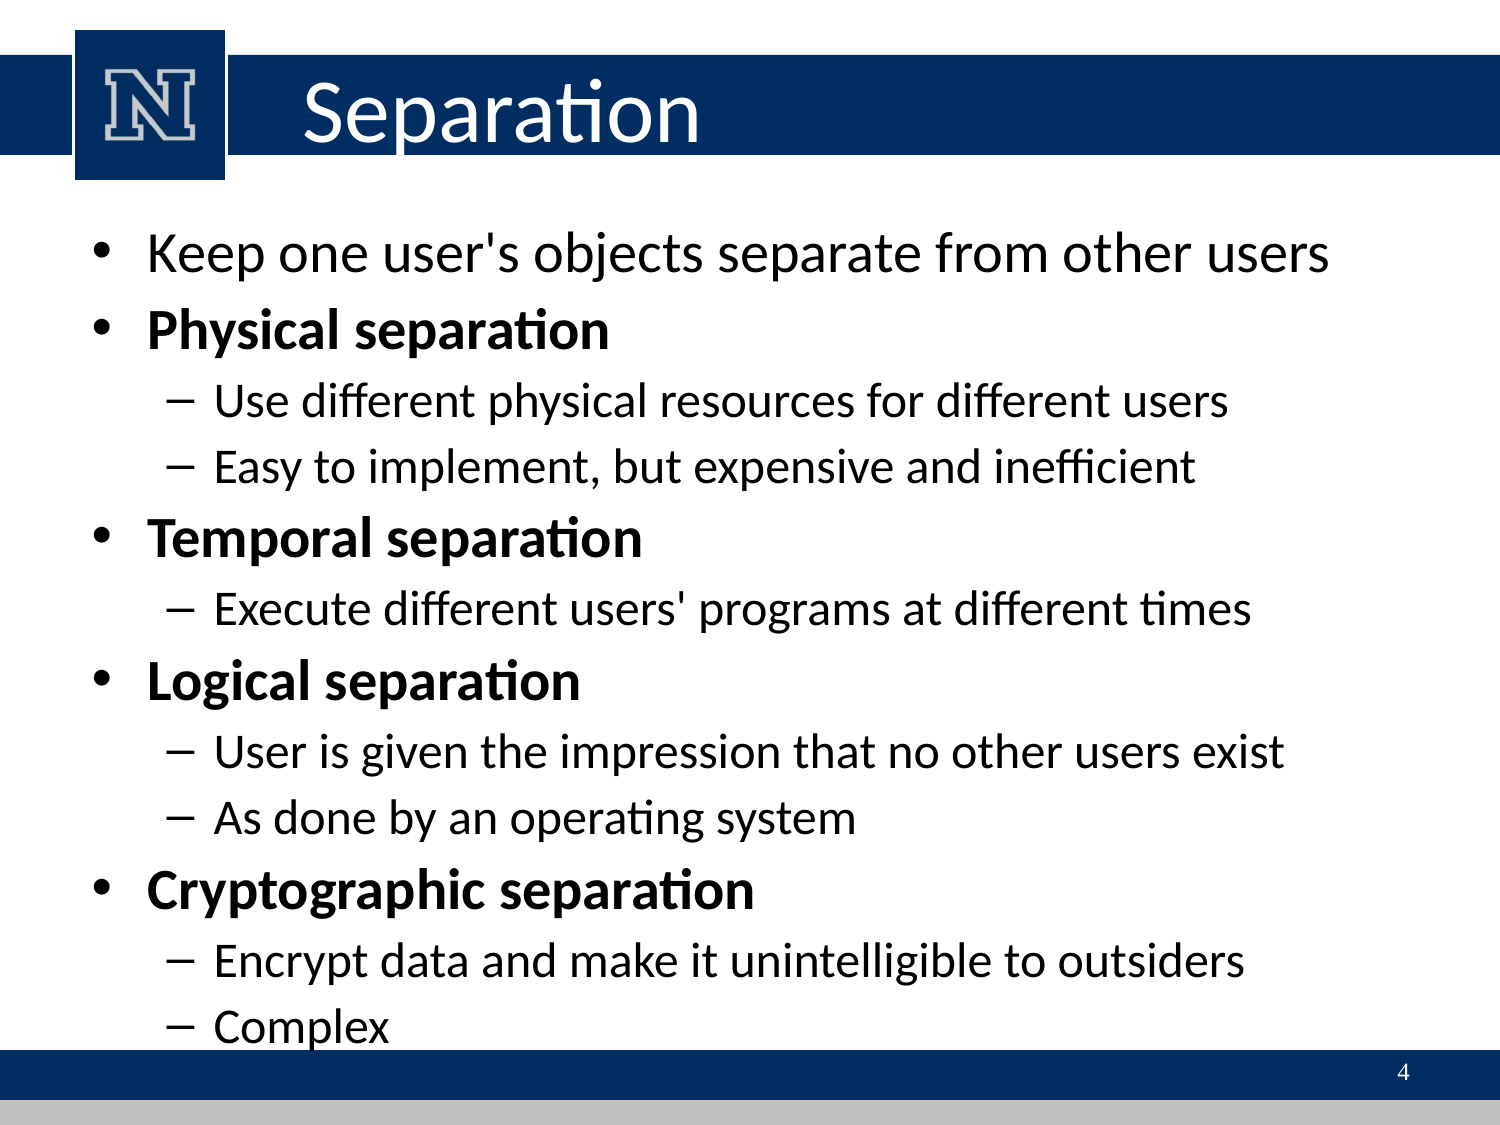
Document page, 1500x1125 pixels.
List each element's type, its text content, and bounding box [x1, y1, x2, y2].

slide_number 4 [1074, 1040, 1425, 1100]
picture [75, 30, 225, 180]
list Keep one user's objects separate from other users Physical separation Use different physical resources for different users Easy to implement, but expensive and inefficient Temporal separation Execute different users' programs at different times Logical separation User is given the impression that no other users exist As done by an operating system Cryptographic separation Encrypt data and make it unintelligible to outsiders Complex [76, 207, 1427, 1000]
title Separation [287, 12, 1475, 200]
